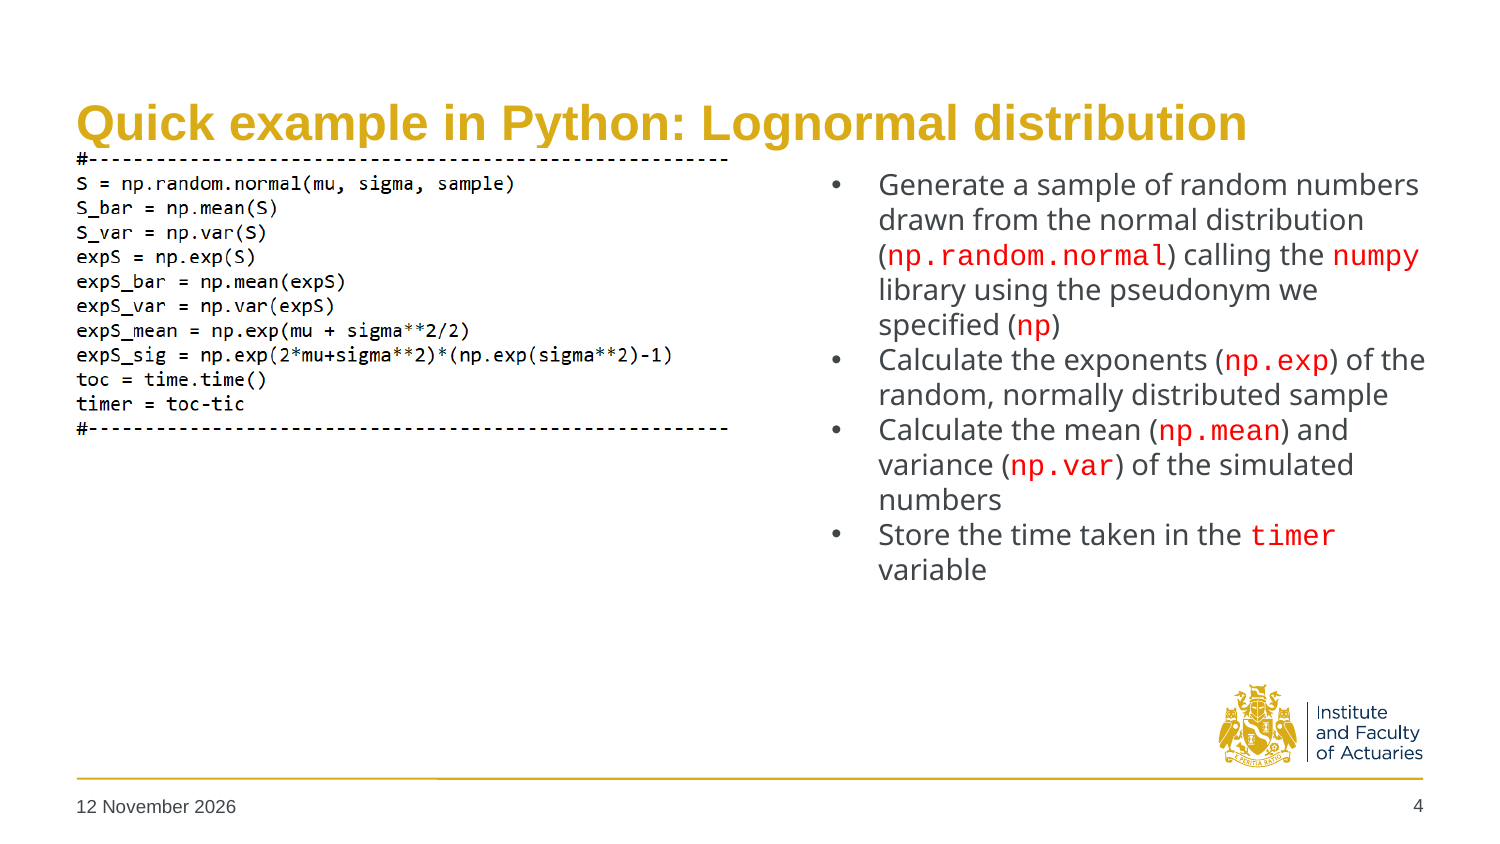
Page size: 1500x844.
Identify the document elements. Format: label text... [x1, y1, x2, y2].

picture [72, 148, 762, 443]
slide_number 4 [1328, 787, 1436, 830]
title Quick example in Python: Lognormal distribution [64, 49, 1425, 191]
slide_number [64, 788, 396, 830]
text_box Generate a sample of random numbers drawn from the normal distribution (np.random.normal) calling the numpy library using the pseudonym we specified (np) Calculate the exponents (np.exp) of the random, normally distributed sample Calculate the mean (np.mean) and variance (np.var) of the simulated numbers Store the time taken in the timer variable [816, 159, 1445, 629]
